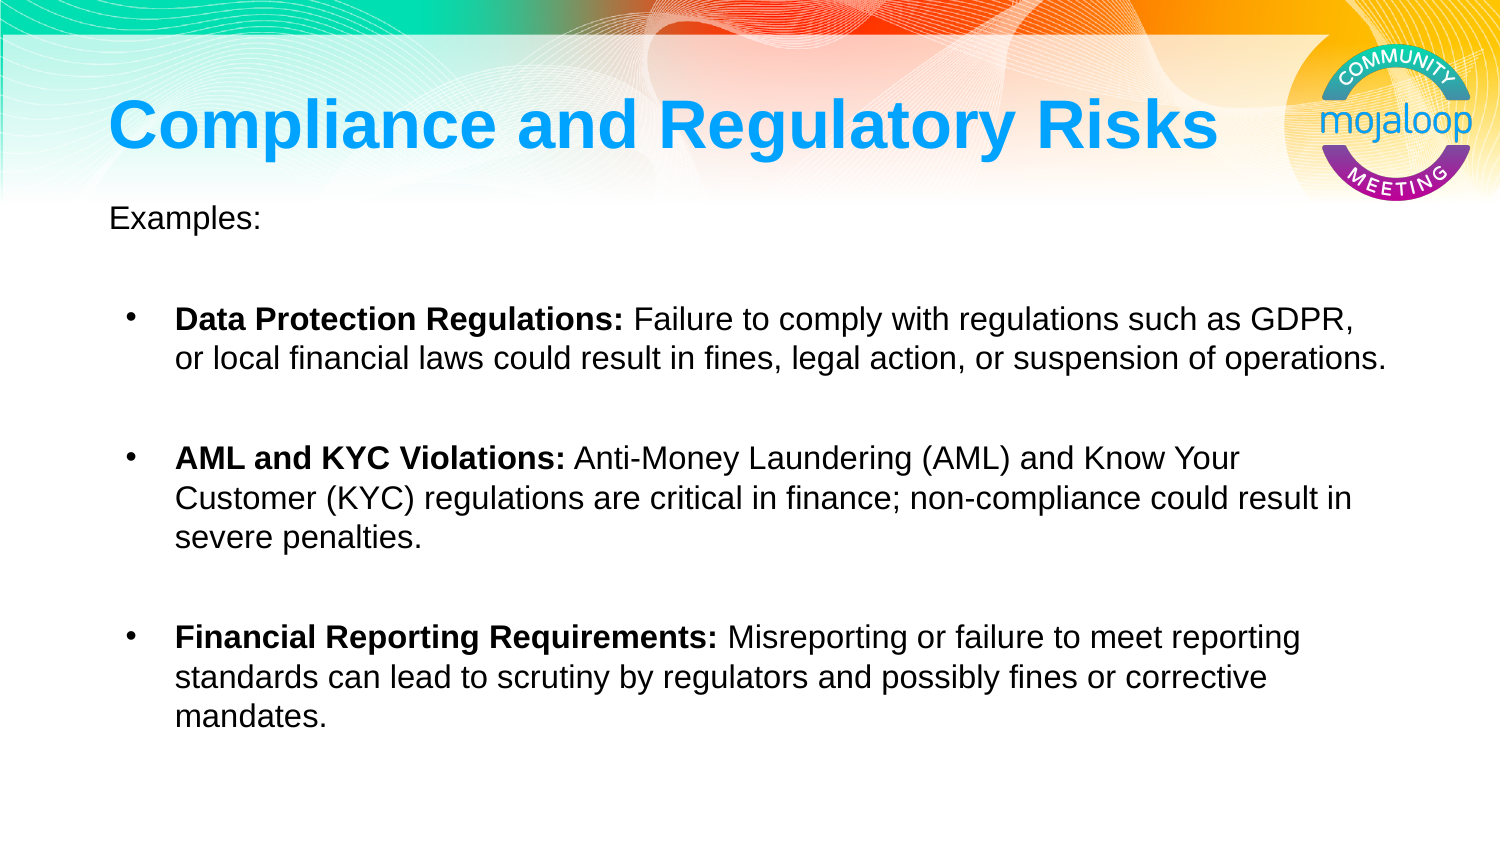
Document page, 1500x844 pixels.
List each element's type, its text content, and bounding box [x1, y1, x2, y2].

title Compliance and Regulatory Risks [103, 44, 1264, 193]
list Examples: Data Protection Regulations: Failure to comply with regulations such as GDPR, or local financial laws could result in fines, legal action, or suspension of operations. AML and KYC Violations: Anti-Money Laundering (AML) and Know Your Customer (KYC) regulations are critical in finance; non-compliance could result in severe penalties. Financial Reporting Requirements: Misreporting or failure to meet reporting standards can lead to scrutiny by regulators and possibly fines or corrective mandates. [103, 193, 1397, 760]
picture [0, 0, 1500, 844]
